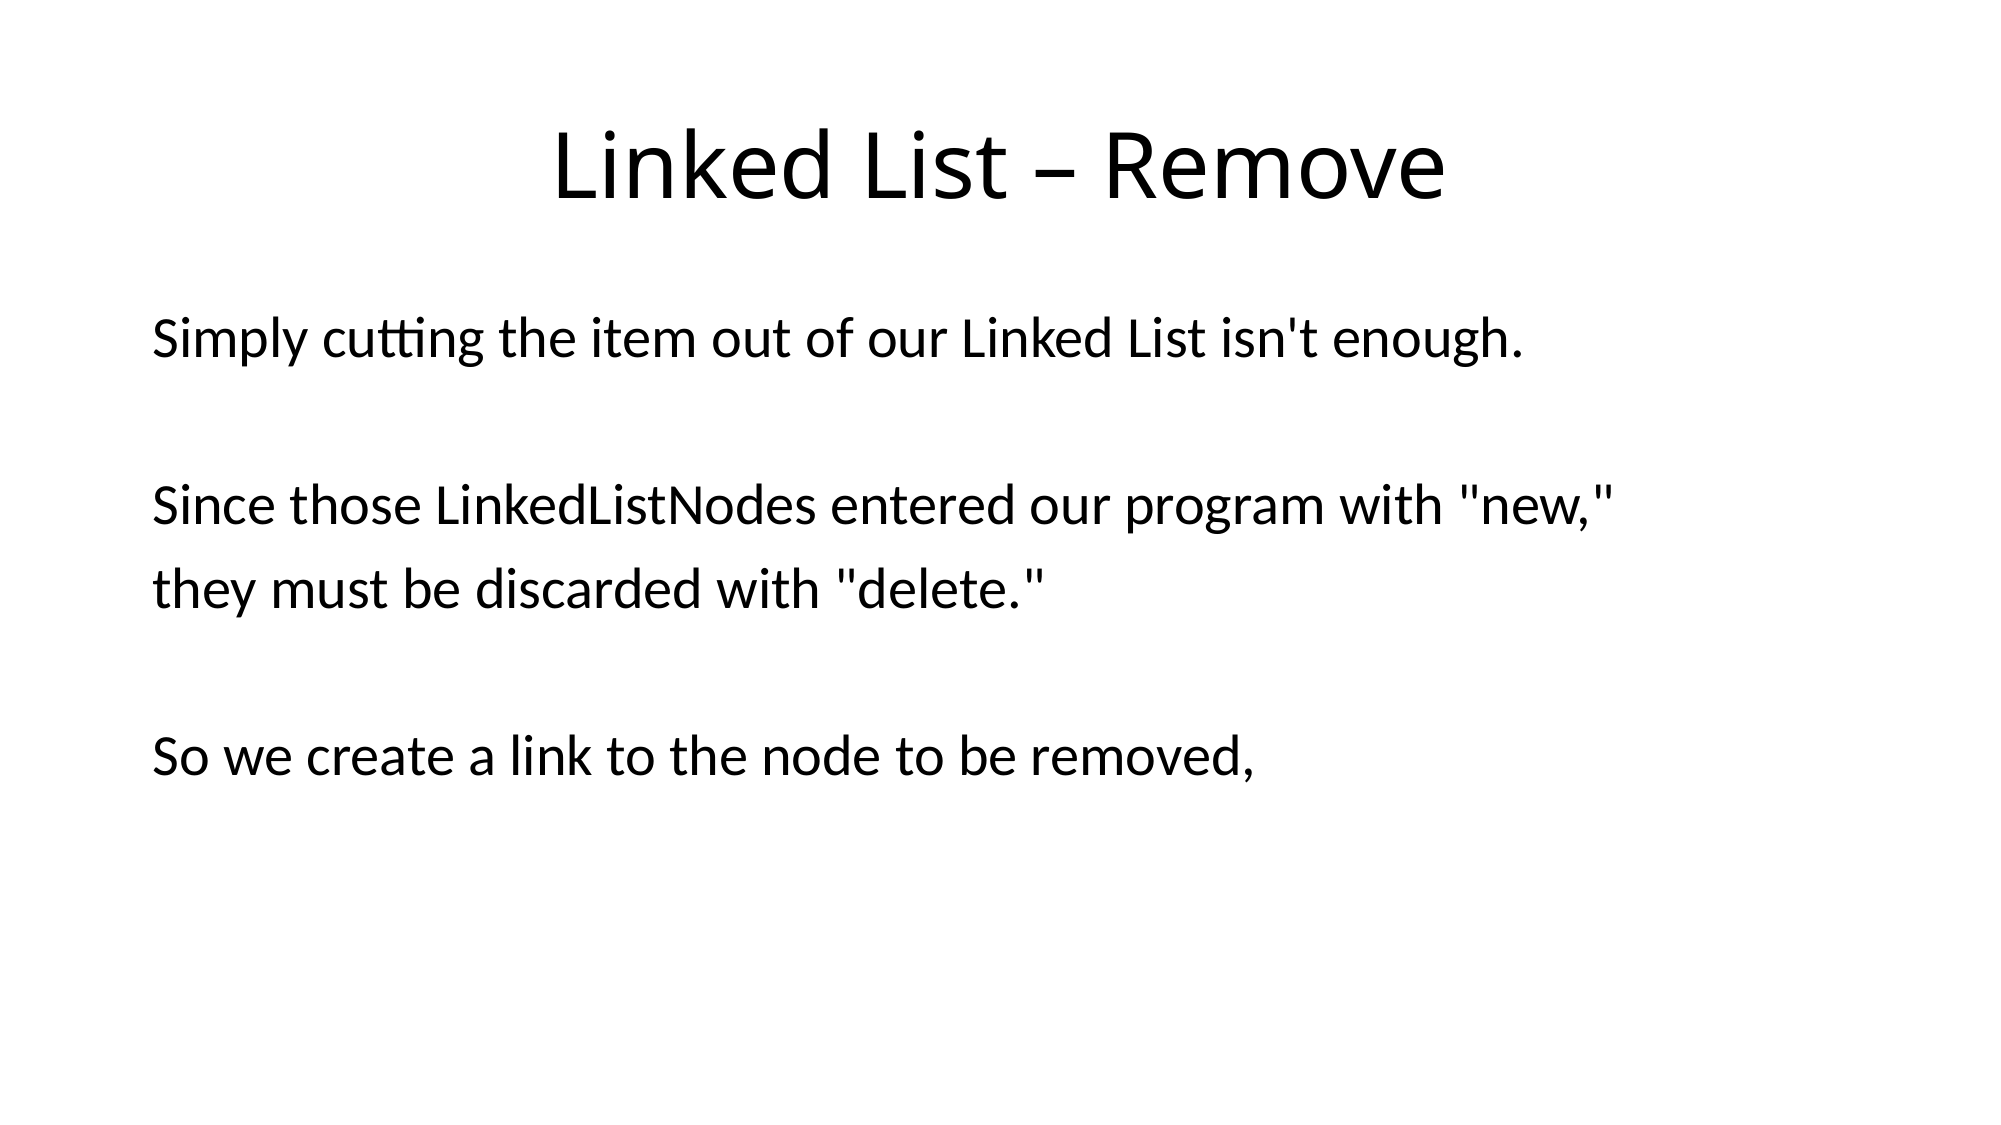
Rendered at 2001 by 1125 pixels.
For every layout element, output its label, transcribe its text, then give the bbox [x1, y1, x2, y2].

title Linked List – Remove [137, 59, 1863, 278]
list Simply cutting the item out of our Linked List isn't enough. Since those LinkedListNodes entered our program with "new," they must be discarded with "delete." So we create a link to the node to be removed, [137, 299, 1863, 1014]
